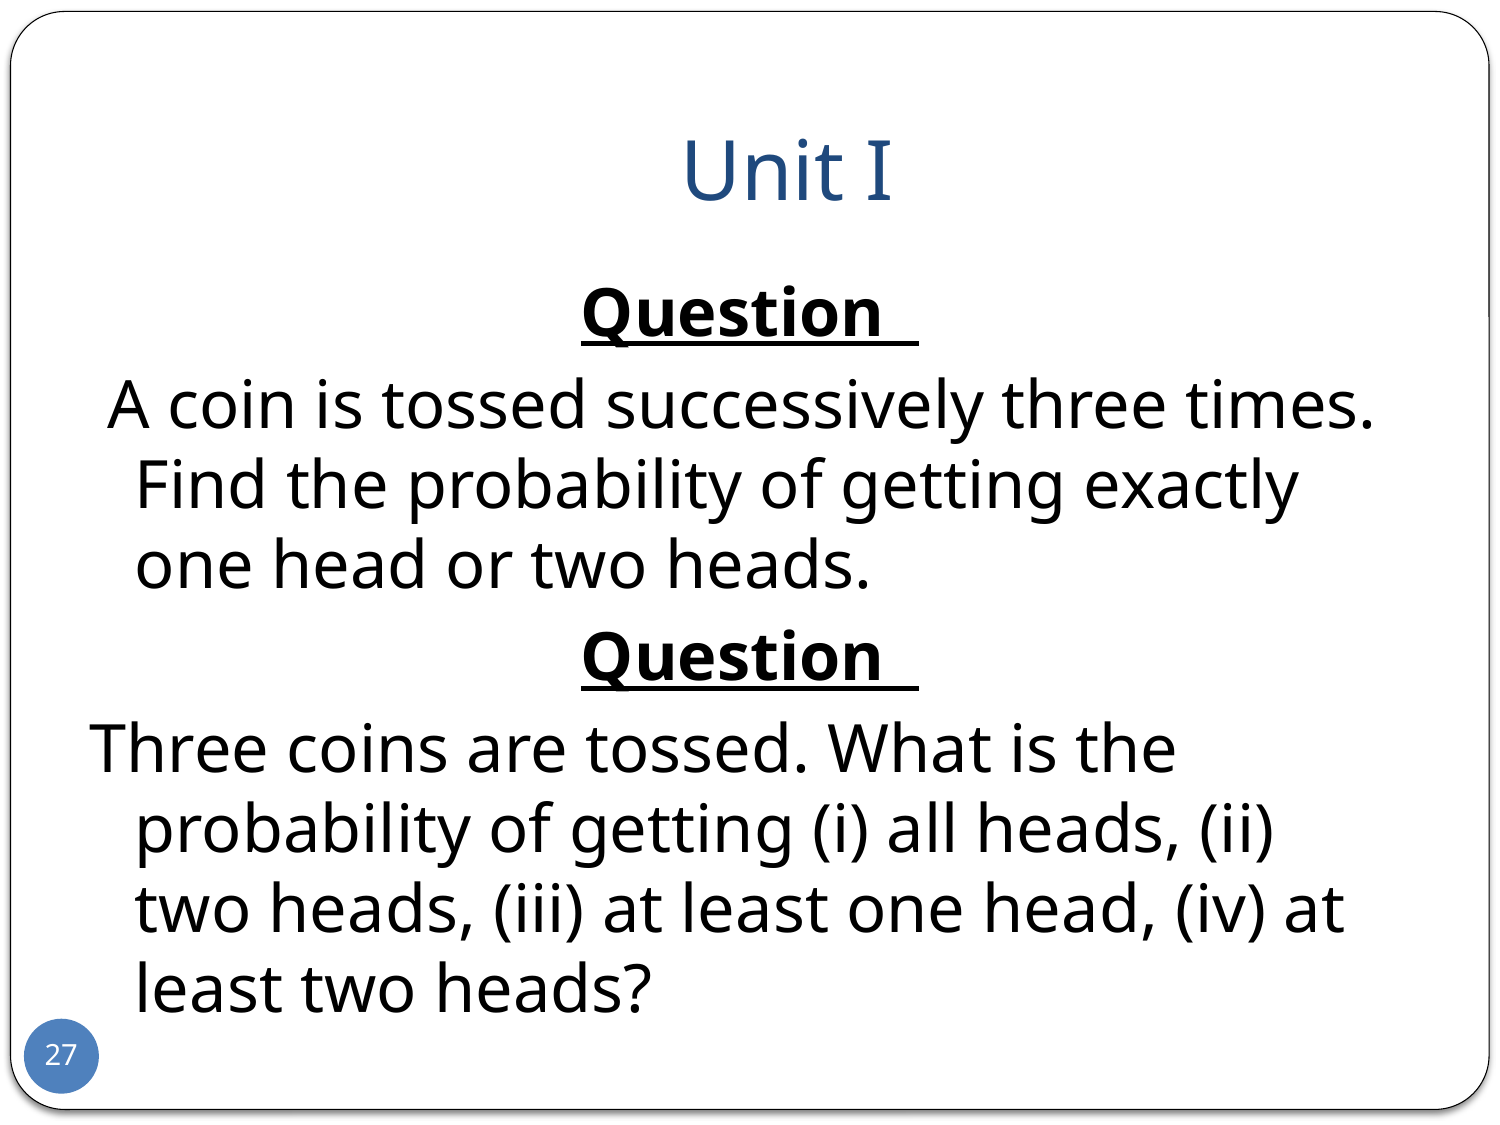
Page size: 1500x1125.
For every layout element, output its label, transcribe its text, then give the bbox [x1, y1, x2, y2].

slide_number 27 [23, 1018, 75, 1094]
title Unit I [150, 45, 1425, 233]
list Question A coin is tossed successively three times. Find the probability of getting exactly one head or two heads. Question Three coins are tossed. What is the probability of getting (i) all heads, (ii) two heads, (iii) at least one head, (iv) at least two heads? [75, 262, 1425, 1125]
